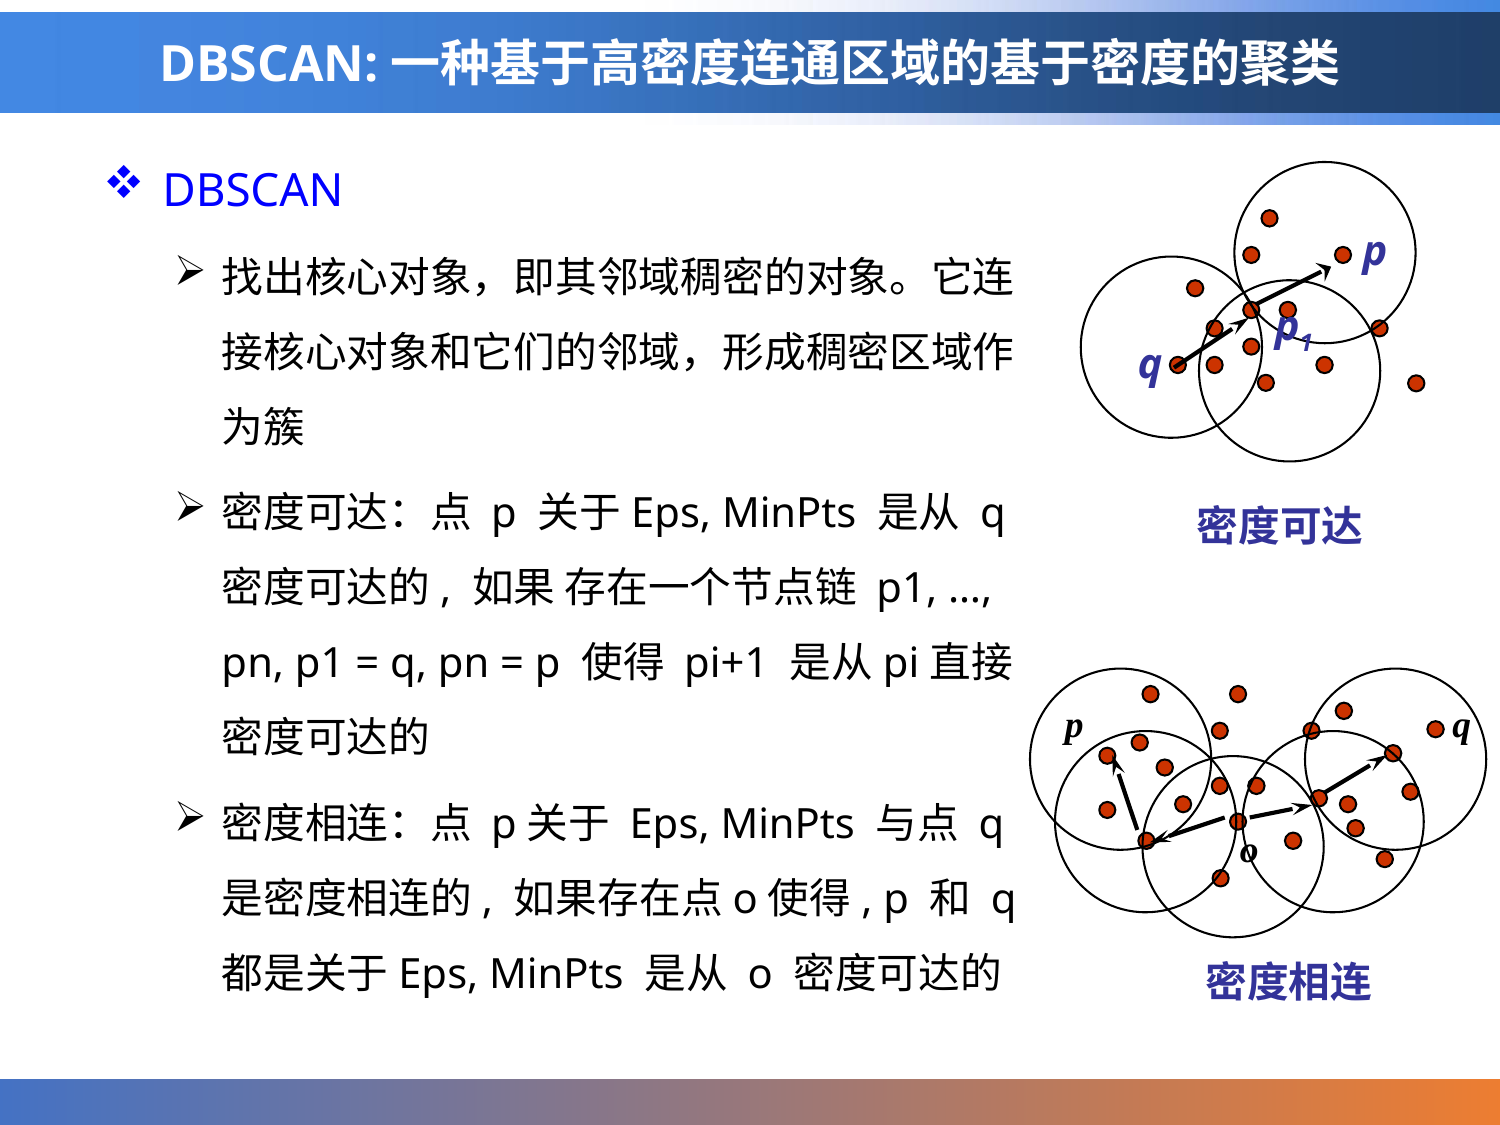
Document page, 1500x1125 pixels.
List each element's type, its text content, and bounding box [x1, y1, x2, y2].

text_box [1080, 161, 1445, 559]
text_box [1394, 1079, 1399, 1125]
picture [0, 0, 1500, 125]
list DBSCAN 找出核心对象，即其邻域稠密的对象。它连接核心对象和它们的邻域，形成稠密区域作为簇 密度可达：点 p 关于Eps, MinPts 是从 q密度可达的, 如果 存在一个节点链 p1, …, pn, p1 = q, pn = p 使得 pi+1 是从pi直接密度可达的 密度相连：点 p关于 Eps, MinPts 与点 q是密度相连的, 如果存在点o使得, p 和 q 都是关于Eps, MinPts 是从 o 密度可达的 [88, 125, 1034, 1033]
title DBSCAN:一种基于高密度连通区域的基于密度的聚类 [29, 22, 1471, 102]
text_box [1029, 668, 1500, 1014]
